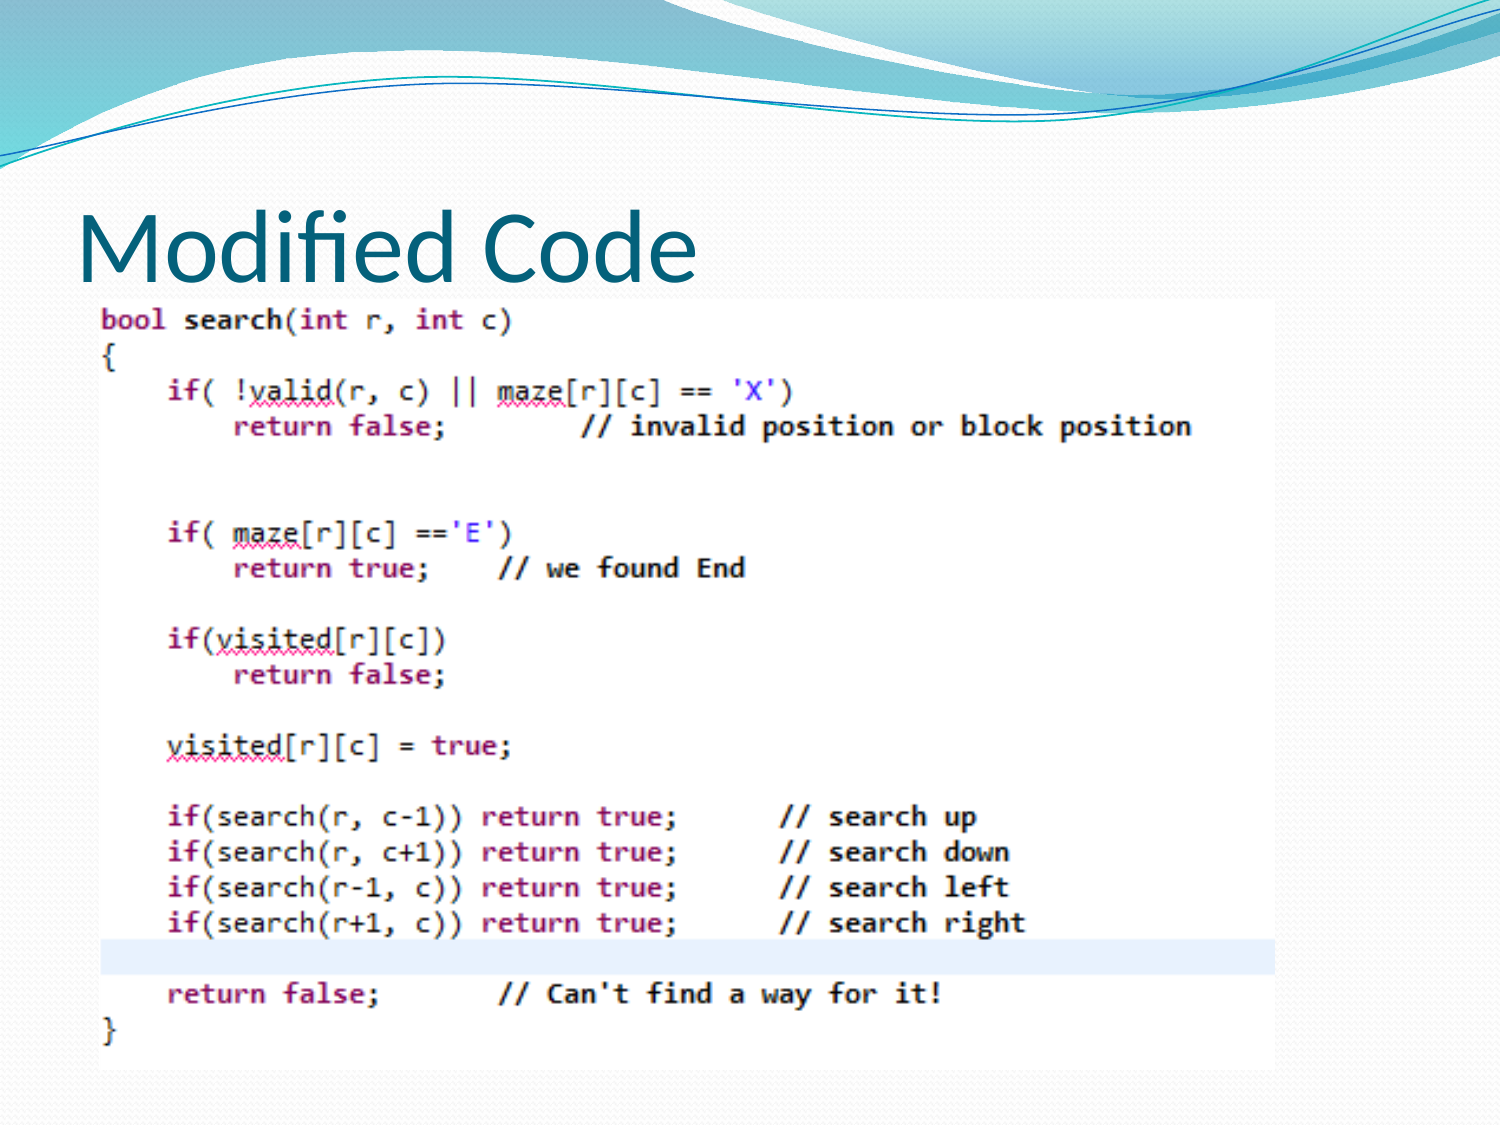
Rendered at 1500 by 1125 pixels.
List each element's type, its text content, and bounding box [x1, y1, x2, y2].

title Modified Code [75, 115, 1425, 303]
picture [99, 299, 1276, 1070]
